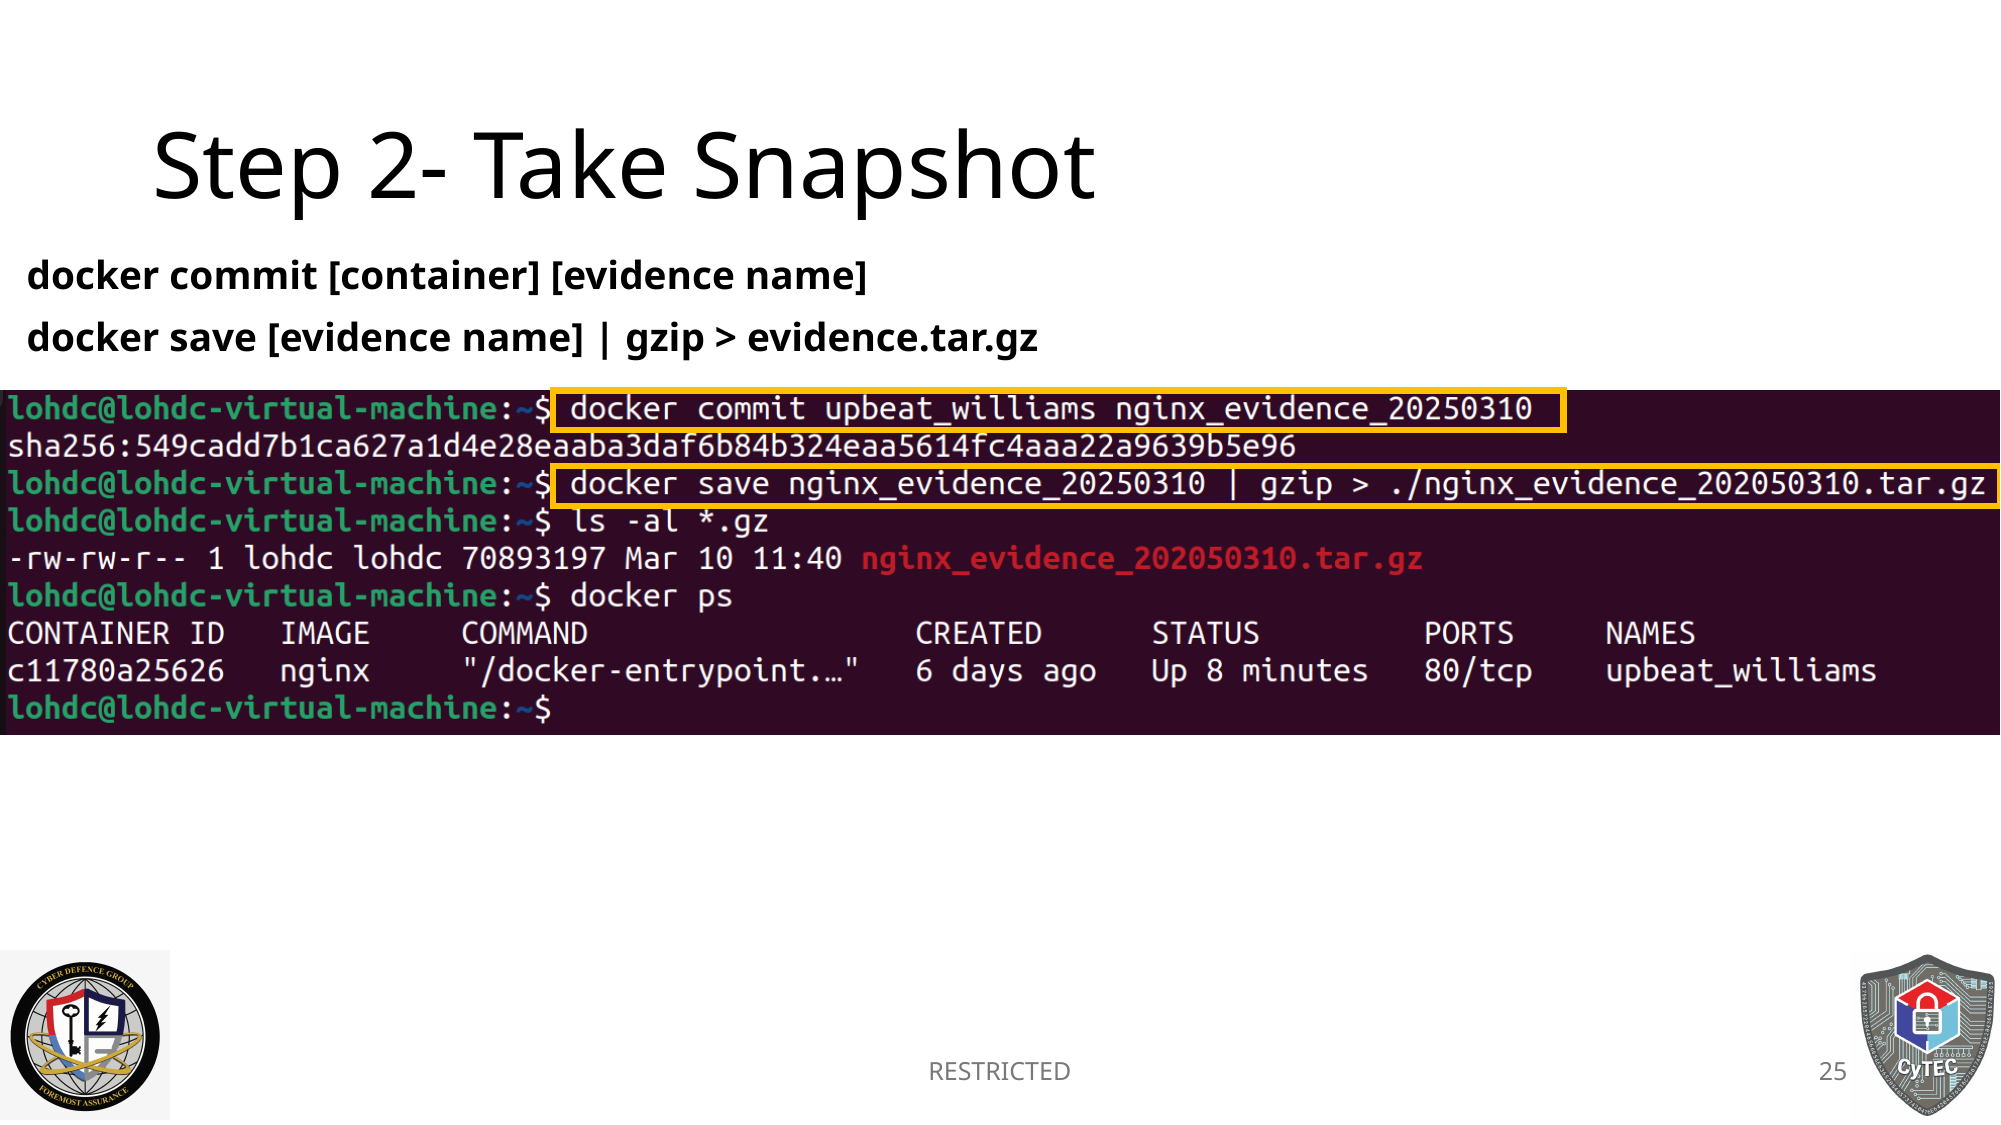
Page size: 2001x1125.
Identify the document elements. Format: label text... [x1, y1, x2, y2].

picture [1851, 951, 2000, 1120]
picture [0, 950, 170, 1120]
title Step 2- Take Snapshot [137, 59, 1863, 278]
list docker commit [container] [evidence name] docker save [evidence name] | gzip > evidence.tar.gz [11, 248, 1059, 378]
picture [0, 389, 2000, 736]
slide_number 25 [1412, 1042, 1863, 1103]
footer RESTRICTED [662, 1042, 1338, 1103]
